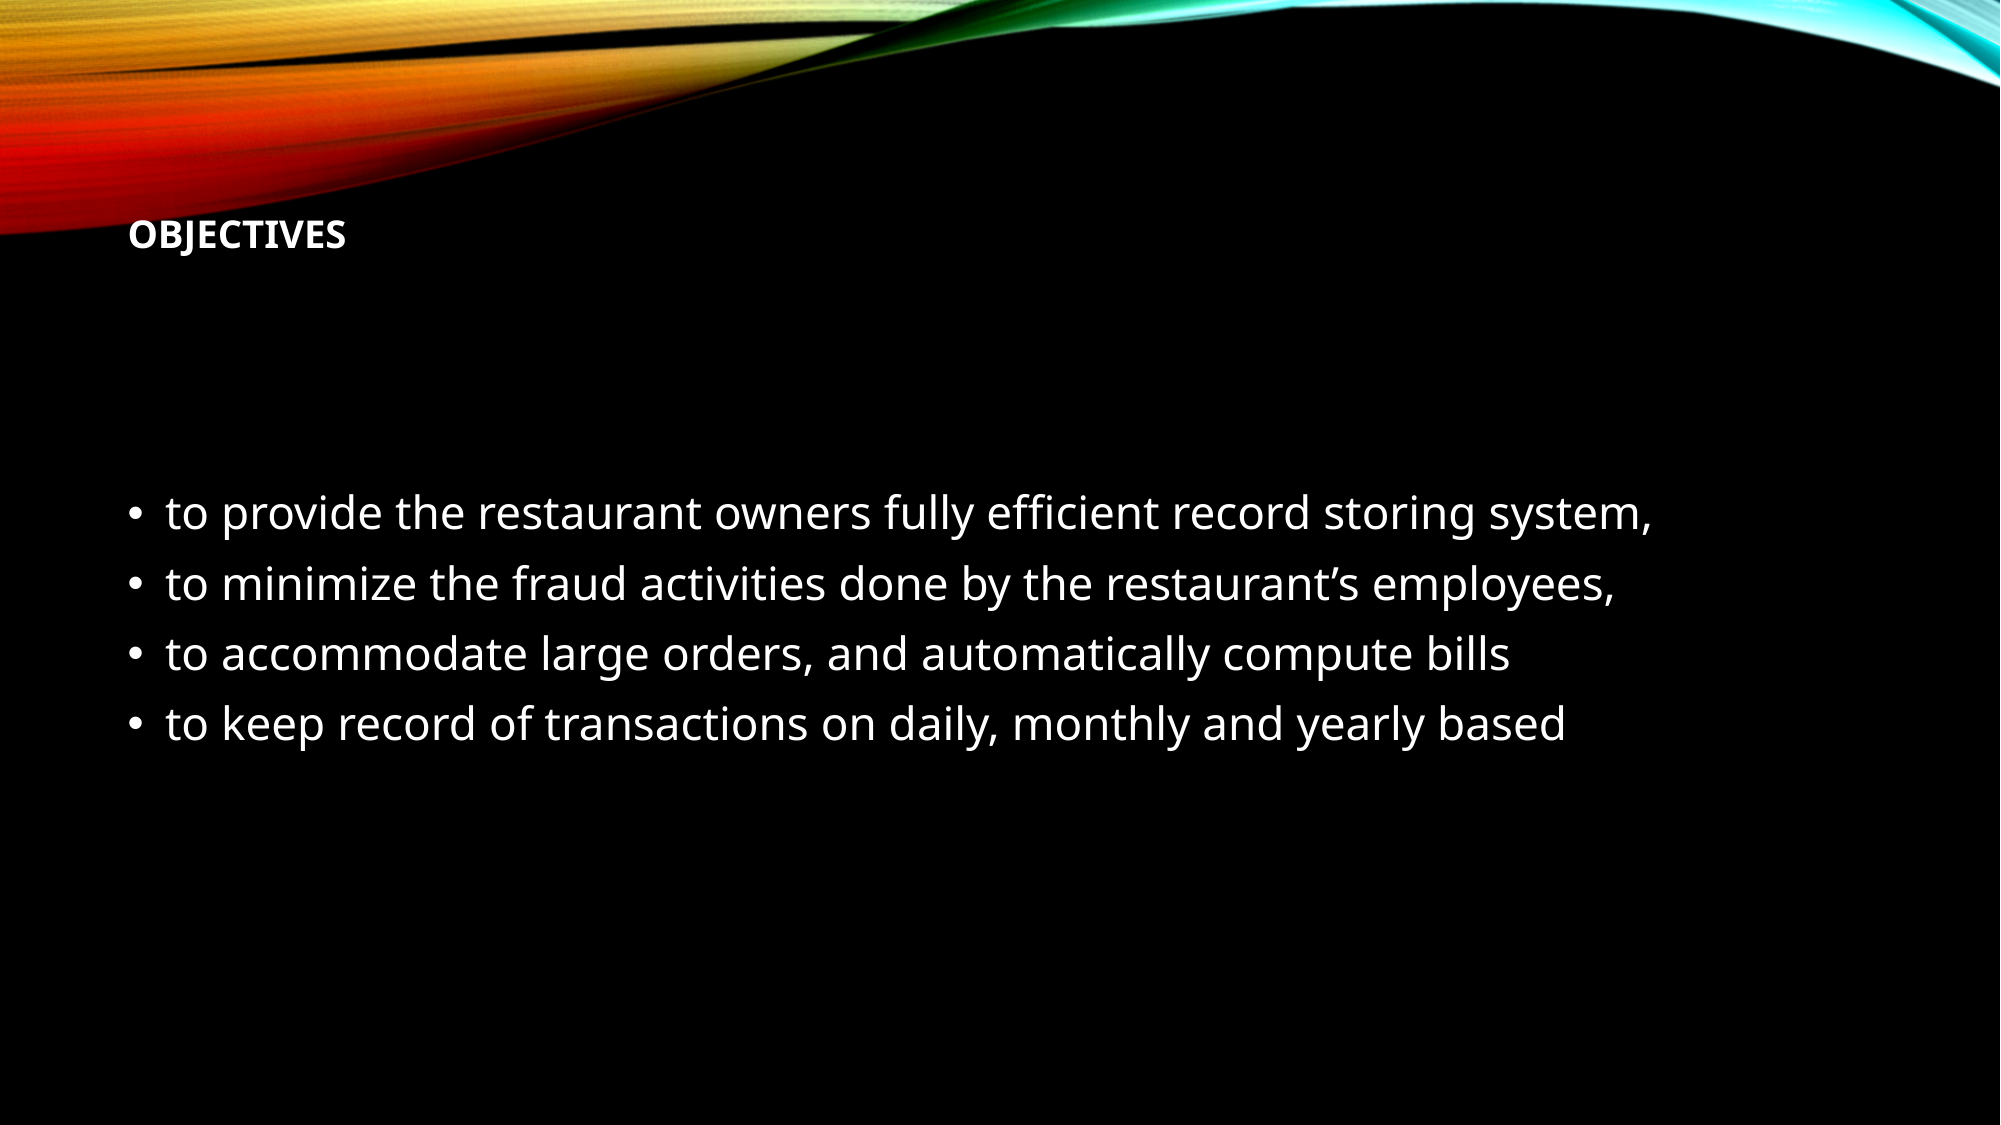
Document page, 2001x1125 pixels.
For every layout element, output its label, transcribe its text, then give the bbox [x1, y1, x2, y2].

picture [0, 0, 2000, 237]
list to provide the restaurant owners fully efficient record storing system, to minimize the fraud activities done by the restaurant’s employees, to accommodate large orders, and automatically compute bills to keep record of transactions on daily, monthly and yearly based [112, 321, 1888, 1049]
title Objectives [112, 166, 1525, 310]
